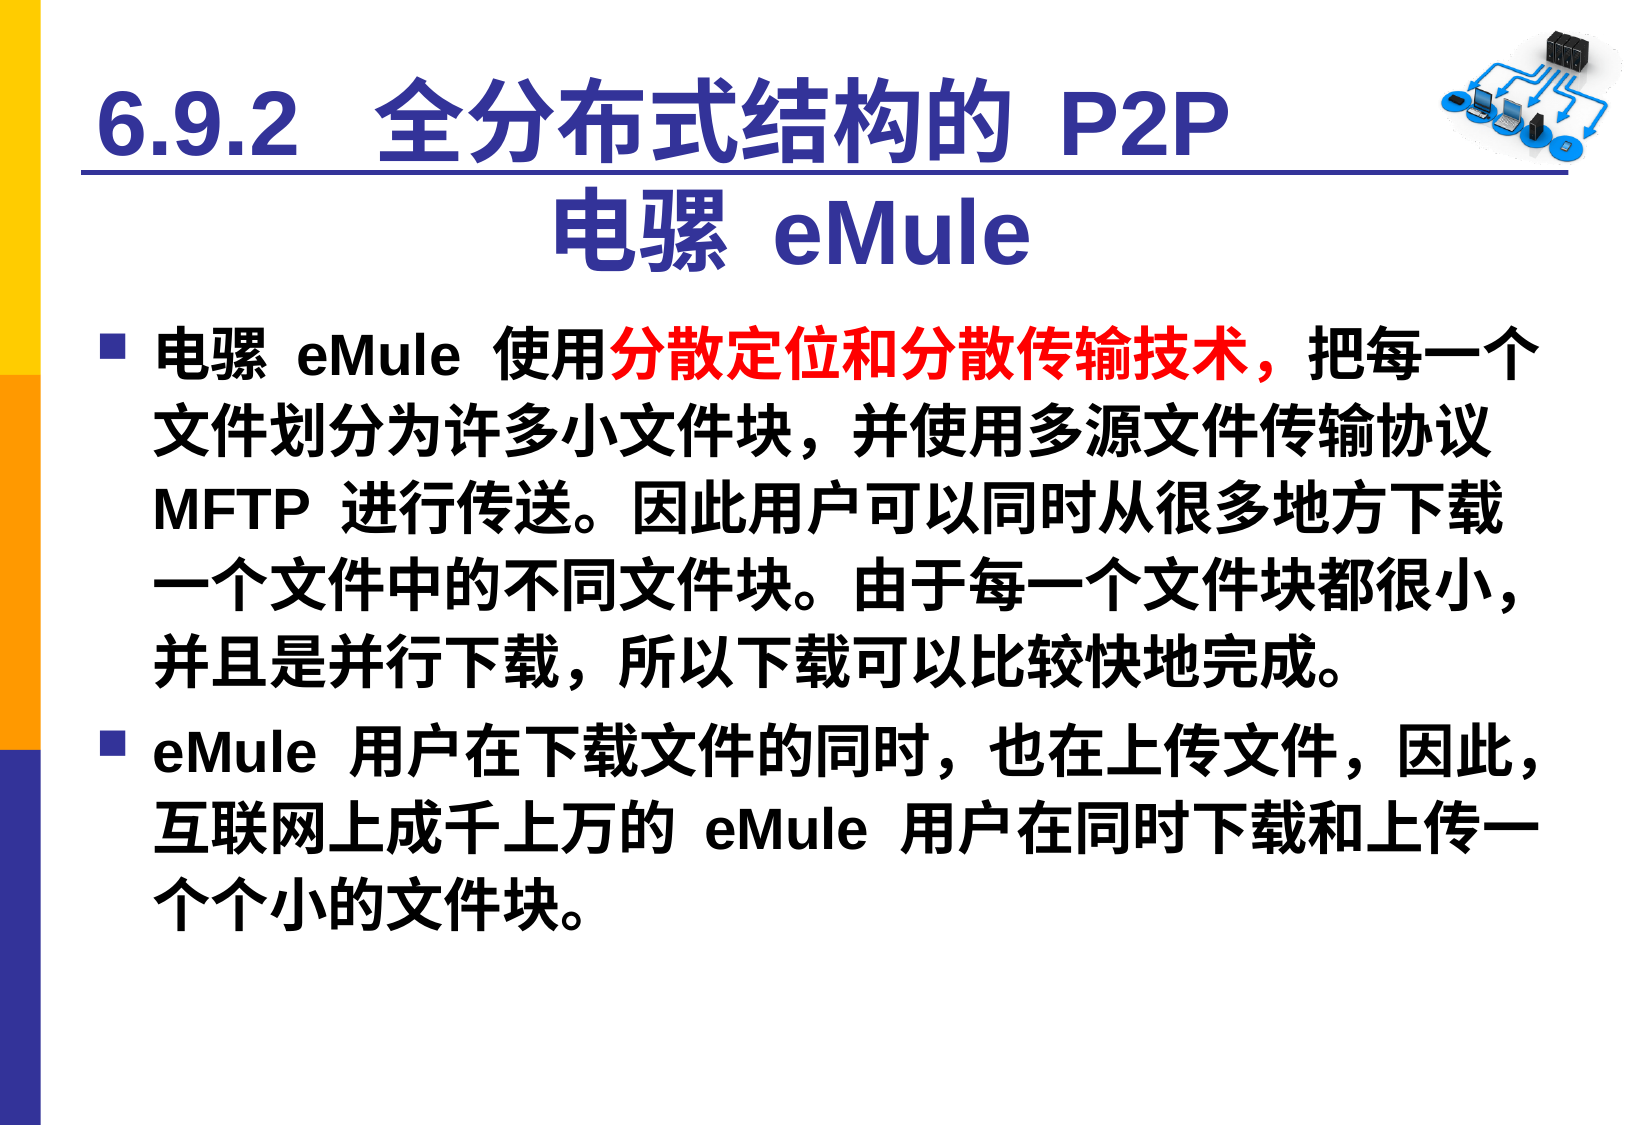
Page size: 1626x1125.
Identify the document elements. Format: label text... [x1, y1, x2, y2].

picture [1569, 30, 1624, 165]
title 6.9.2 全分布式结构的 P2P 电骡 eMule [81, 30, 1569, 291]
list 电骡 eMule 使用分散定位和分散传输技术，把每一个文件划分为许多小文件块，并使用多源文件传输协议 MFTP 进行传送。因此用户可以同时从很多地方下载一个文件中的不同文件块。由于每一个文件块都很小，并且是并行下载，所以下载可以比较快地完成。 eMule 用户在下载文件的同时，也在上传文件，因此，互联网上成千上万的 eMule 用户在同时下载和上传一个个小的文件块。 [81, 302, 1569, 1006]
